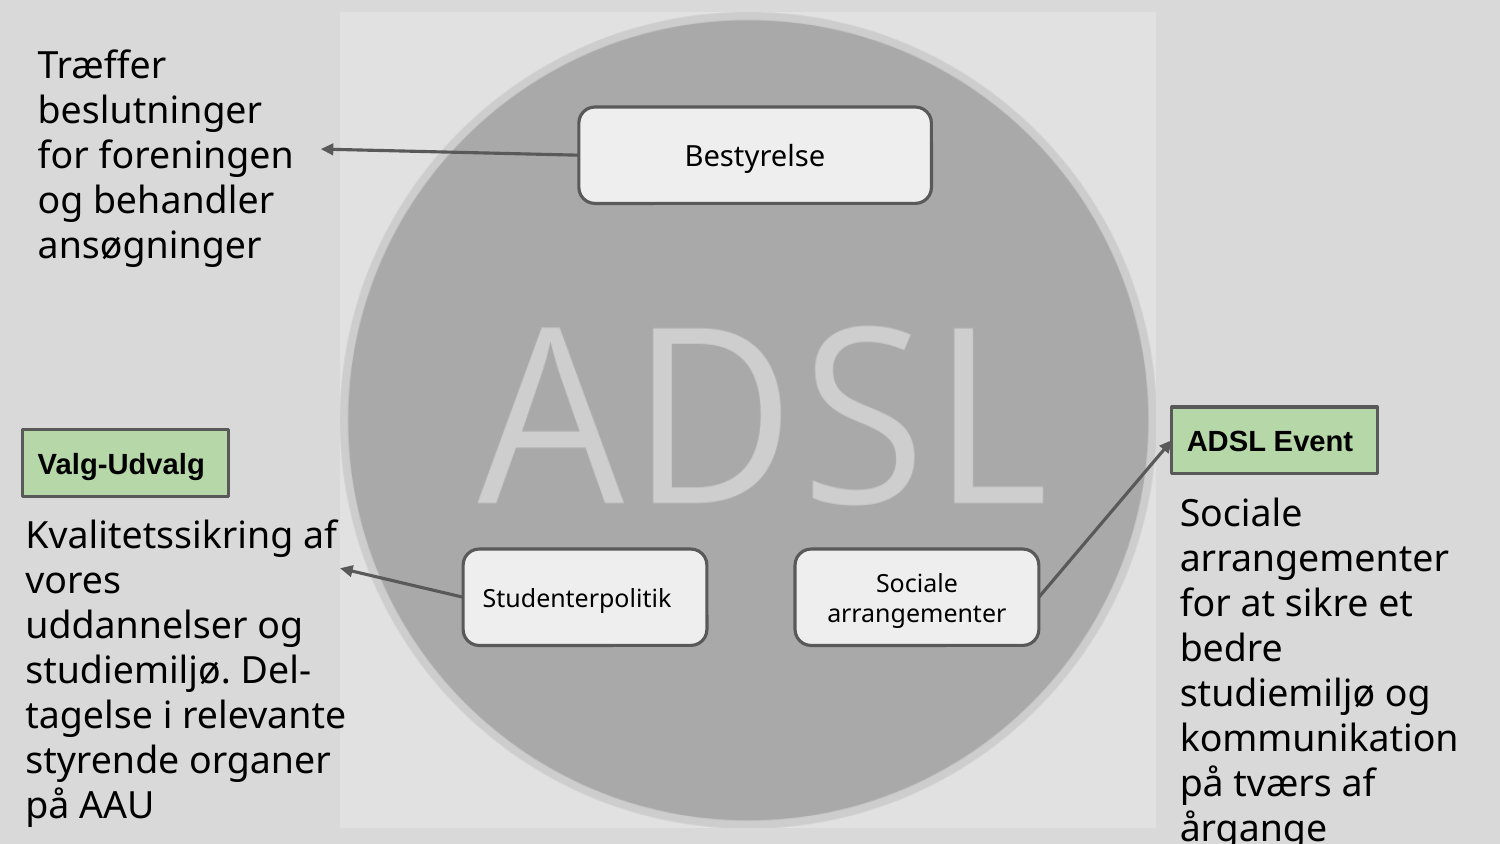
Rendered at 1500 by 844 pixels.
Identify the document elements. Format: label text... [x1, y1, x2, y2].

text_box Sociale arrangementer for at sikre et bedre studiemiljø og kommunikation på tværs af årgange [1164, 473, 1498, 844]
text_box ADSL Event [1171, 406, 1378, 474]
text_box Valg-Udvalg [22, 429, 229, 497]
text_box Kvalitetssikring af vores uddannelser og studiemiljø. Del- tagelse i relevante styrende organer på AAU [10, 496, 334, 795]
text_box Træffer beslutninger for foreningen og behandler ansøgninger [22, 26, 321, 388]
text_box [340, 568, 464, 598]
picture [340, 11, 1156, 828]
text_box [320, 148, 580, 156]
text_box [1038, 439, 1173, 598]
